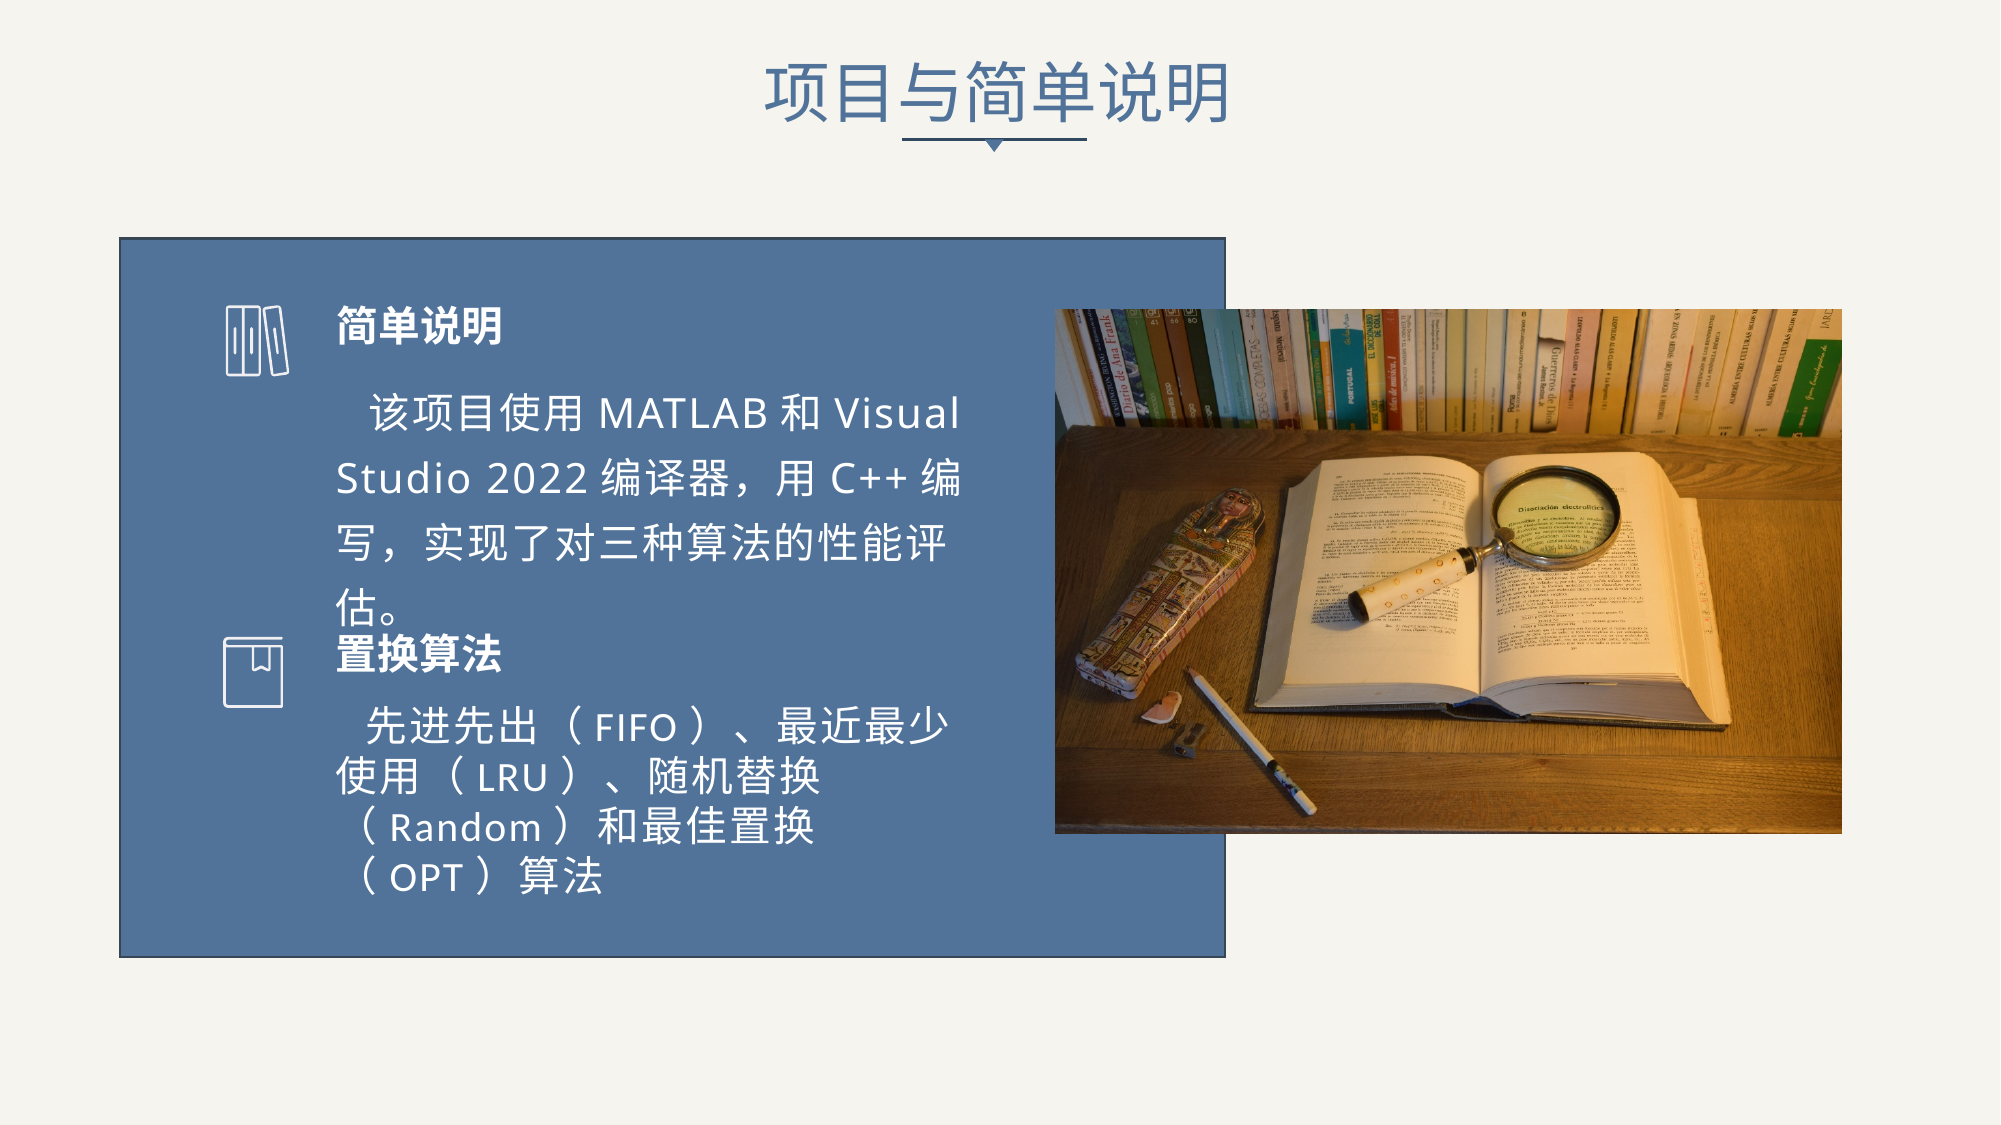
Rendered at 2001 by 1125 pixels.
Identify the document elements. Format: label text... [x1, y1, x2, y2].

text_box 先进先出（FIFO）、最近最少使用（LRU）、随机替换（Random）和最佳置换（OPT）算法 [321, 692, 996, 908]
text_box [223, 636, 283, 708]
picture [1055, 309, 1842, 834]
text_box [119, 237, 1226, 958]
text_box 简单说明 [321, 292, 519, 357]
text_box 置换算法 [321, 620, 520, 686]
text_box 该项目使用MATLAB和Visual Studio 2022编译器，用C++编写，实现了对三种算法的性能评估。 [321, 364, 996, 639]
text_box 项目与简单说明 [748, 43, 1246, 139]
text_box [225, 305, 290, 377]
